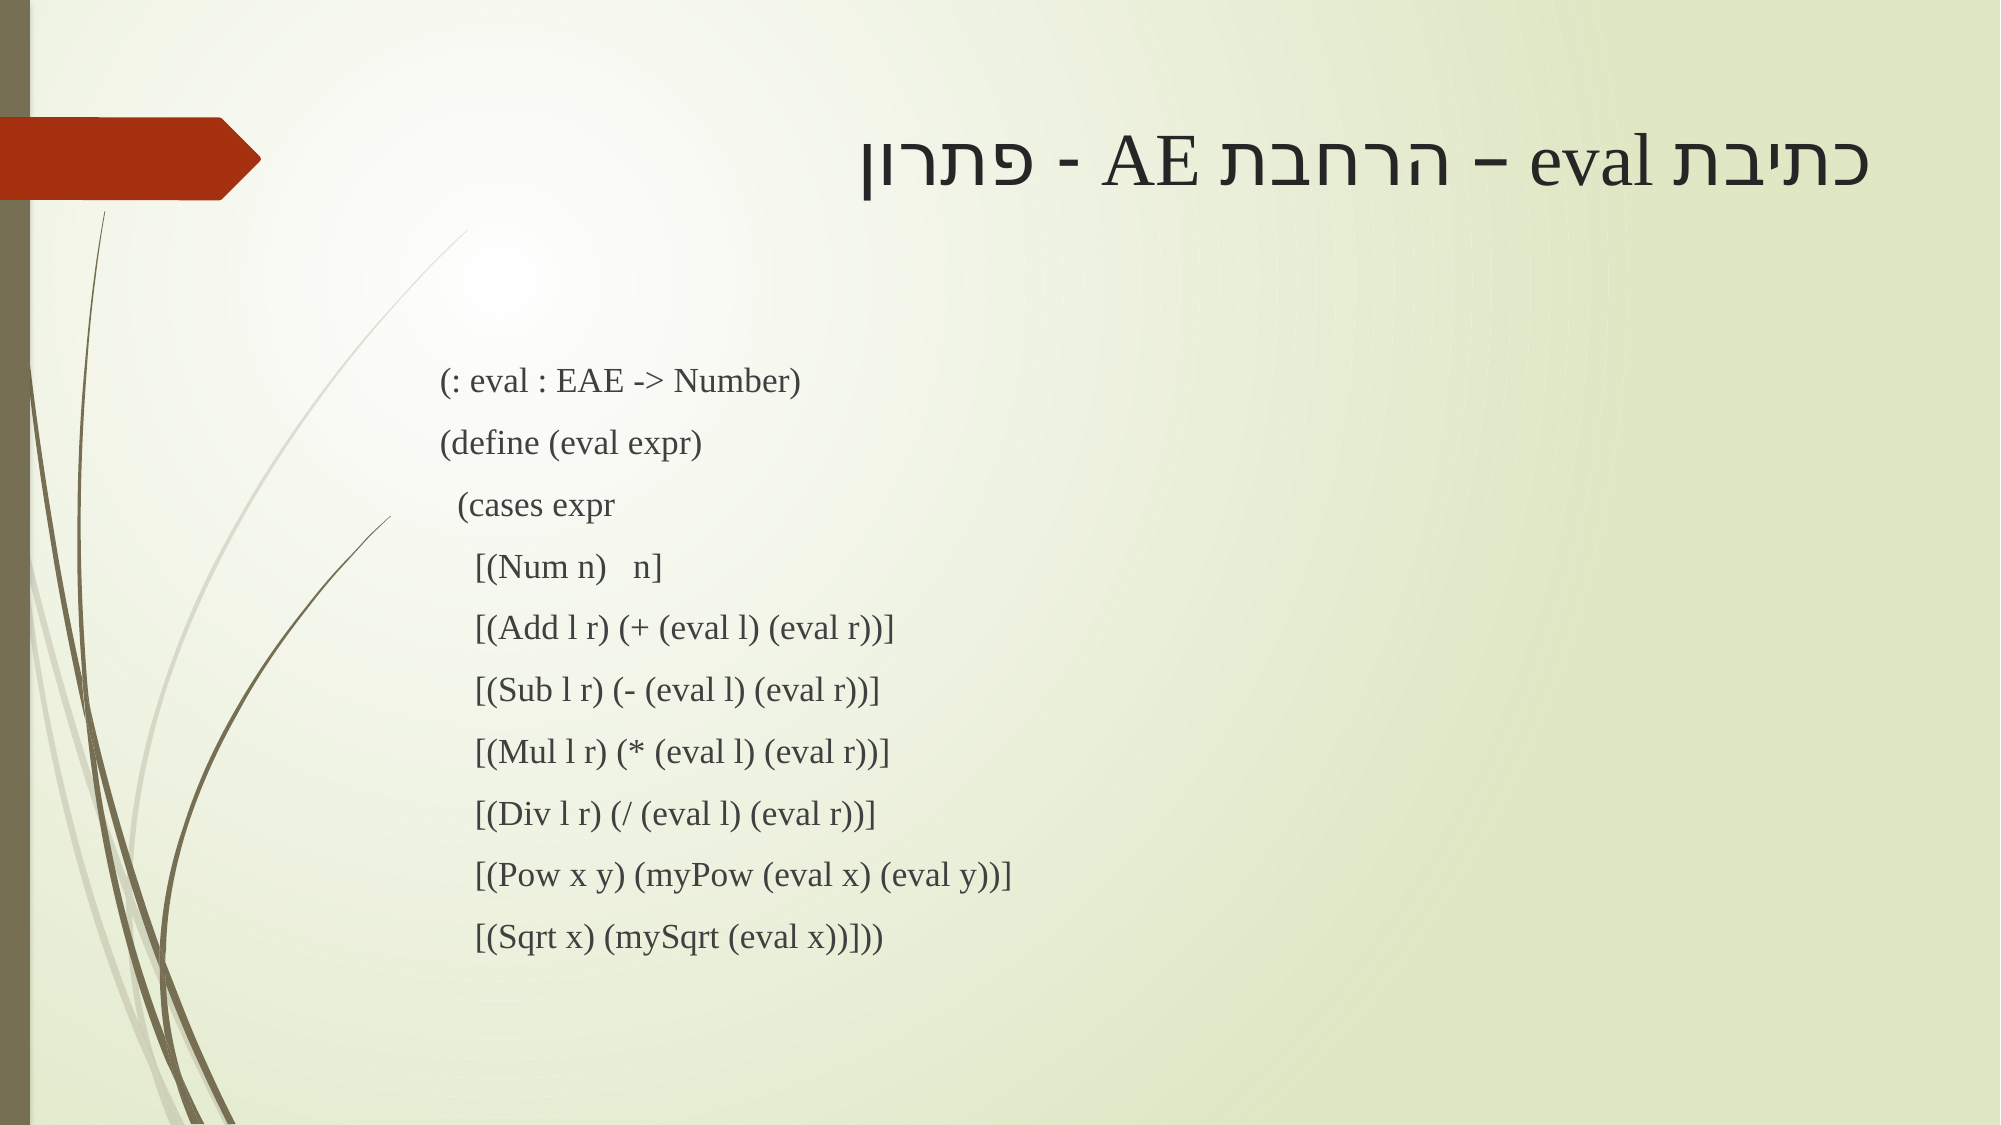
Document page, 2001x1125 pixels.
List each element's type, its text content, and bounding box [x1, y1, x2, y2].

list (: eval : EAE -> Number) (define (eval expr) (cases expr [(Num n) n] [(Add l r) (+ (eval l) (eval r))] [(Sub l r) (- (eval l) (eval r))] [(Mul l r) (* (eval l) (eval r))] [(Div l r) (/ (eval l) (eval r))] [(Pow x y) (myPow (eval x) (eval y))] [(Sqrt x) (mySqrt (eval x))])) [424, 350, 1888, 970]
title כתיבת eval – הרחבת AE - פתרון [425, 102, 1888, 313]
